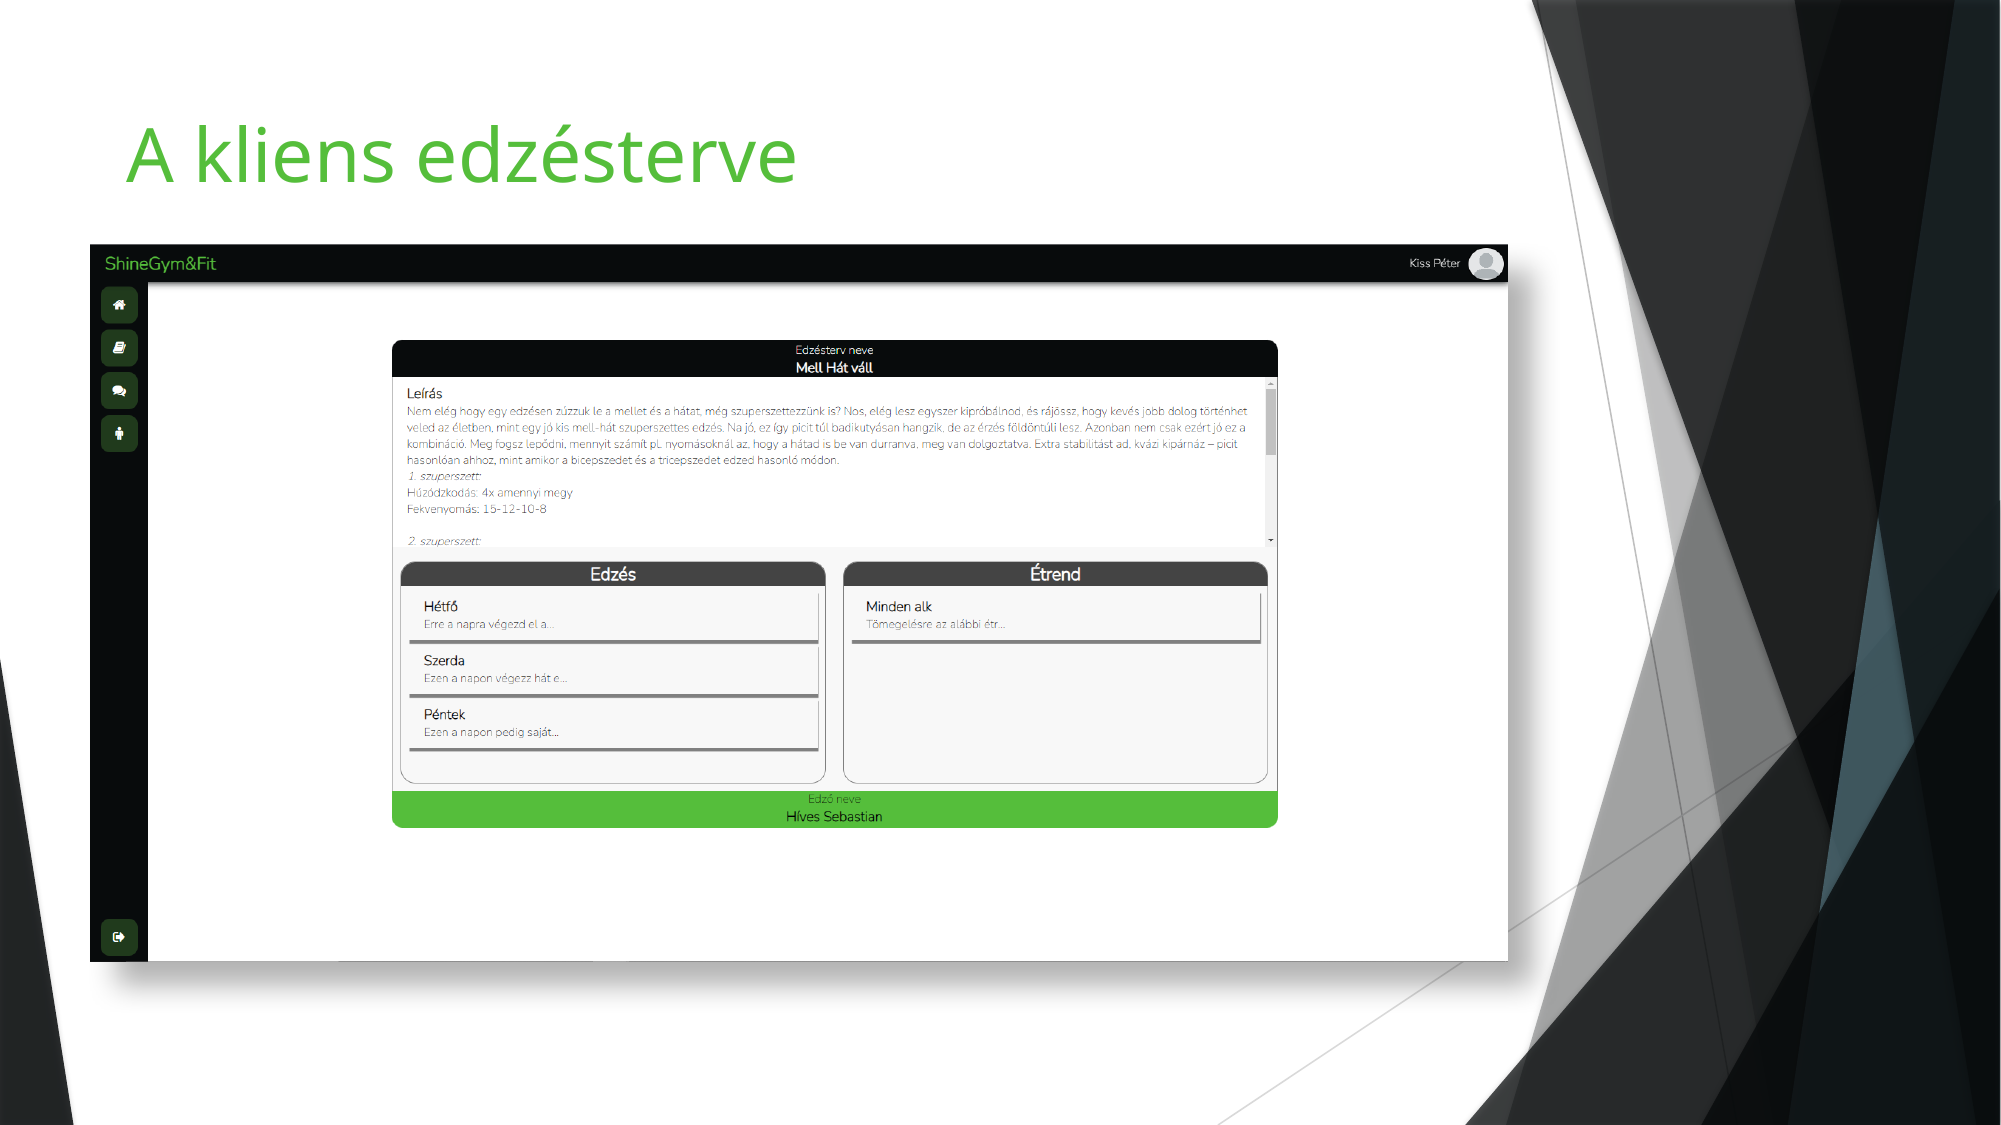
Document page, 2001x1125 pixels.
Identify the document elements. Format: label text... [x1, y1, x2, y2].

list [89, 243, 1509, 962]
title A kliens edzésterve [111, 99, 1522, 253]
